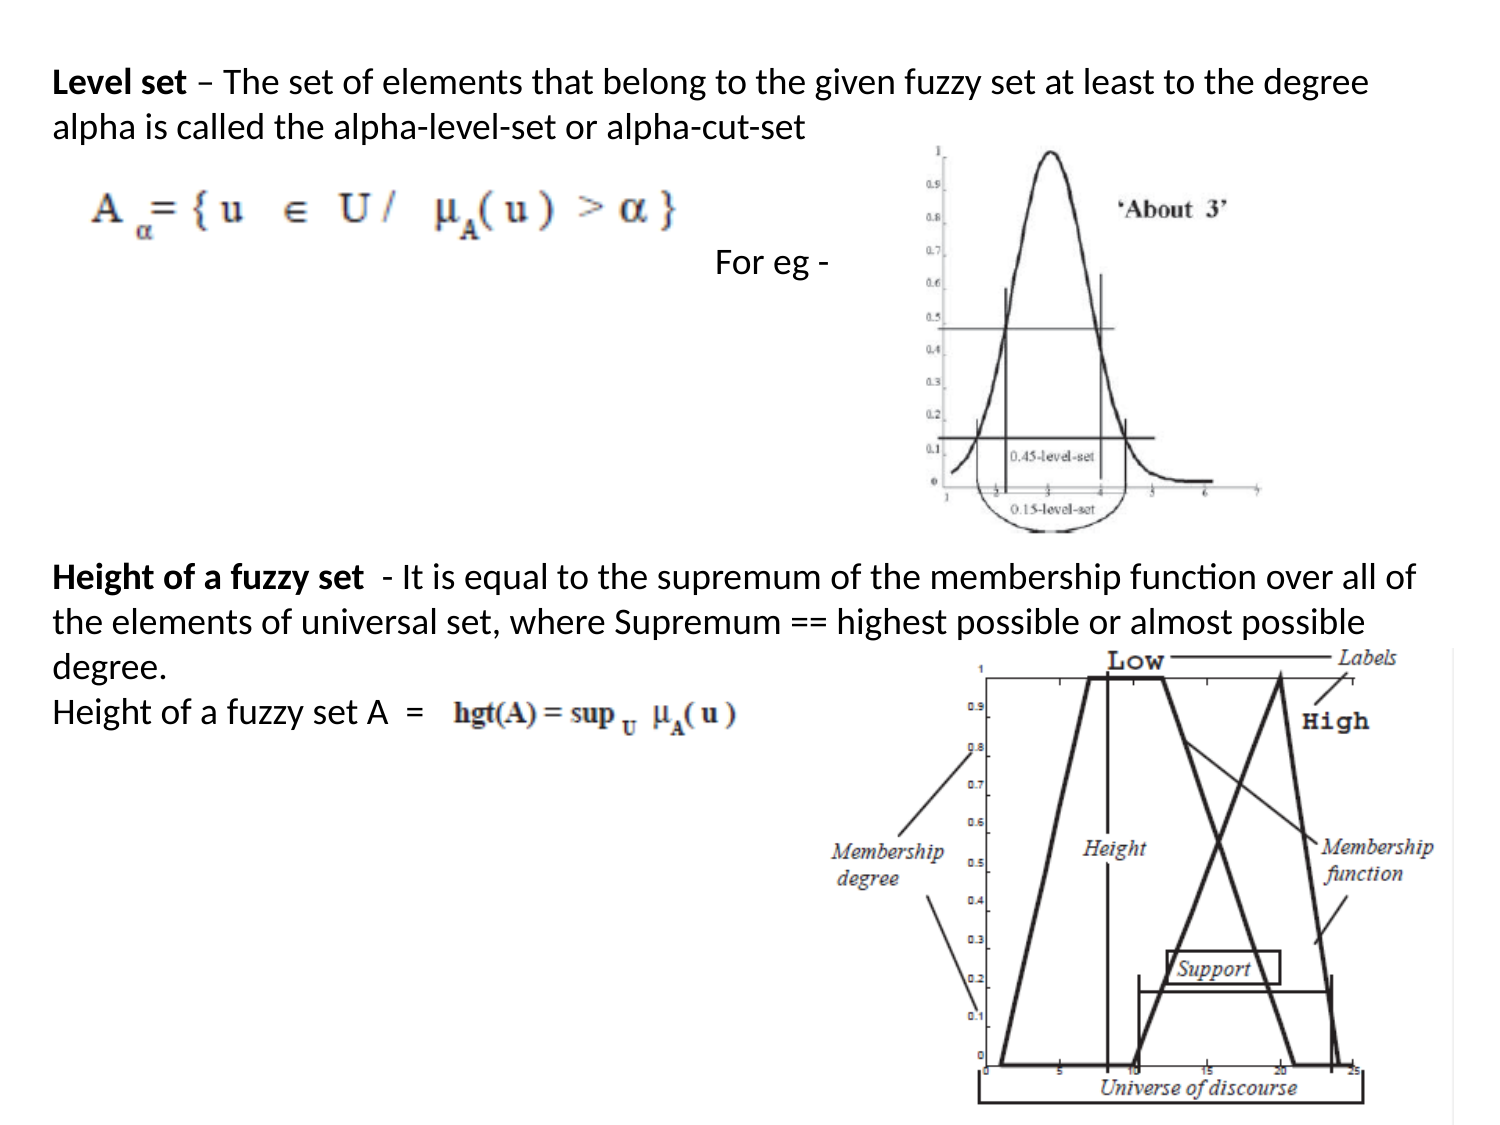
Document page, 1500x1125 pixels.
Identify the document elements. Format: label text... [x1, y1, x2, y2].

text_box Level set – The set of elements that belong to the given fuzzy set at least to the degree alpha is called the alpha-level-set or alpha-cut-set For eg - Height of a fuzzy set - It is equal to the supremum of the membership function over all of the elements of universal set, where Supremum == highest possible or almost possible degree. Height of a fuzzy set A = [37, 49, 1450, 1125]
picture [812, 648, 1454, 1125]
picture [449, 687, 751, 738]
picture [899, 124, 1276, 546]
picture [87, 174, 688, 252]
